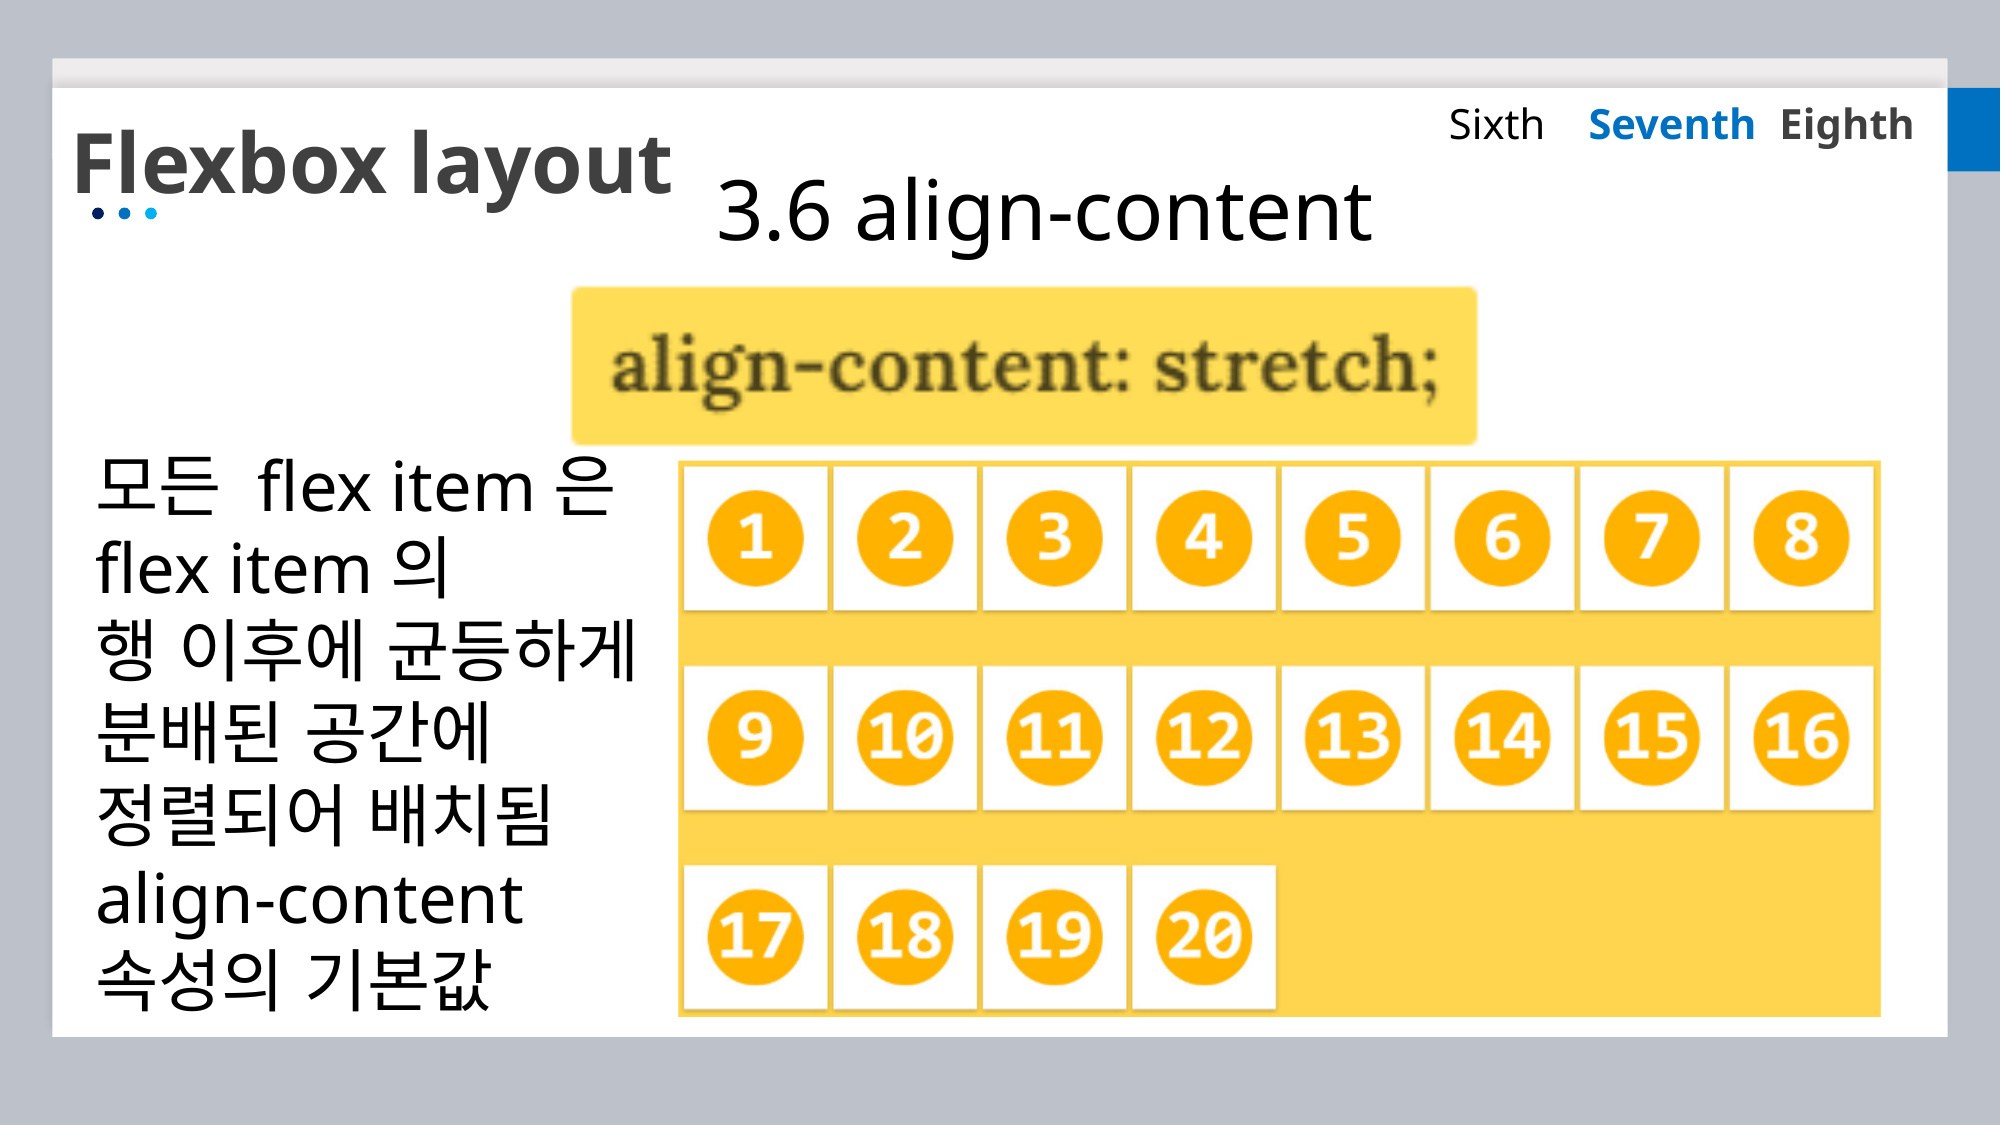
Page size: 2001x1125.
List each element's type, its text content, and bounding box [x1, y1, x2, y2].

text_box Sixth [1434, 90, 1561, 155]
text_box [143, 206, 158, 221]
text_box [90, 206, 105, 221]
text_box Seventh [1573, 90, 1764, 155]
text_box Eighth [1764, 90, 1930, 155]
picture [546, 265, 1893, 1017]
text_box 모든 flex item은 flex item의 행 이후에 균등하게 분배된 공간에 정렬되어 배치됨 align-content 속성의 기본값 [80, 435, 675, 1028]
text_box [117, 206, 132, 221]
text_box 3.6 align-content [701, 149, 1391, 265]
text_box [1947, 87, 2000, 172]
text_box Flexbox layout [55, 103, 690, 218]
